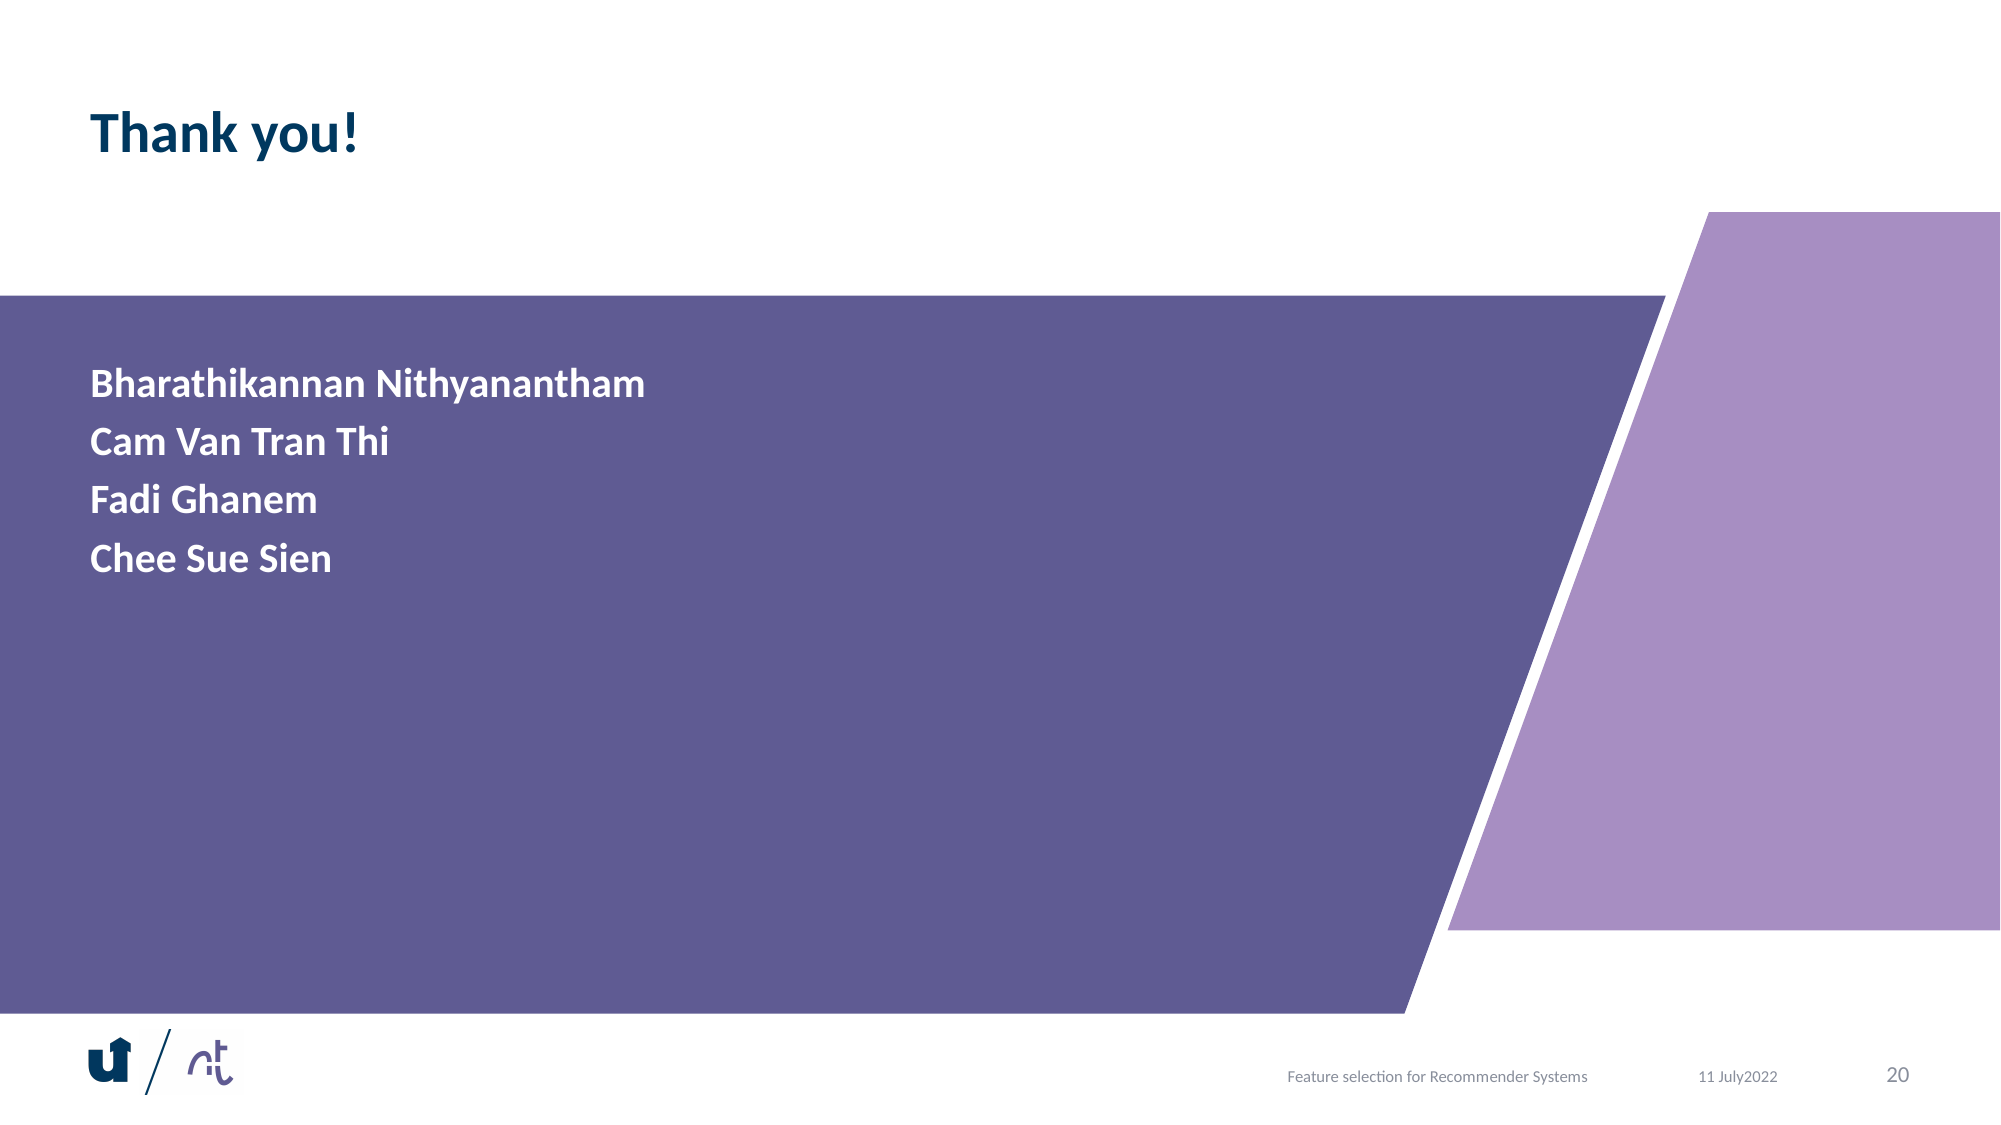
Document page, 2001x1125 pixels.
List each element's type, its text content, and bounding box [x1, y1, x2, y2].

list Bharathikannan Nithyanantham Cam Van Tran Thi Fadi Ghanem Chee Sue Sien [90, 338, 1390, 953]
slide_number 20 [1862, 1058, 1910, 1083]
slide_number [1614, 1058, 1862, 1083]
footer Feature selection for Recommender Systems [881, 1058, 1591, 1083]
title Thank you! [90, 101, 1638, 244]
picture [78, 1029, 244, 1095]
